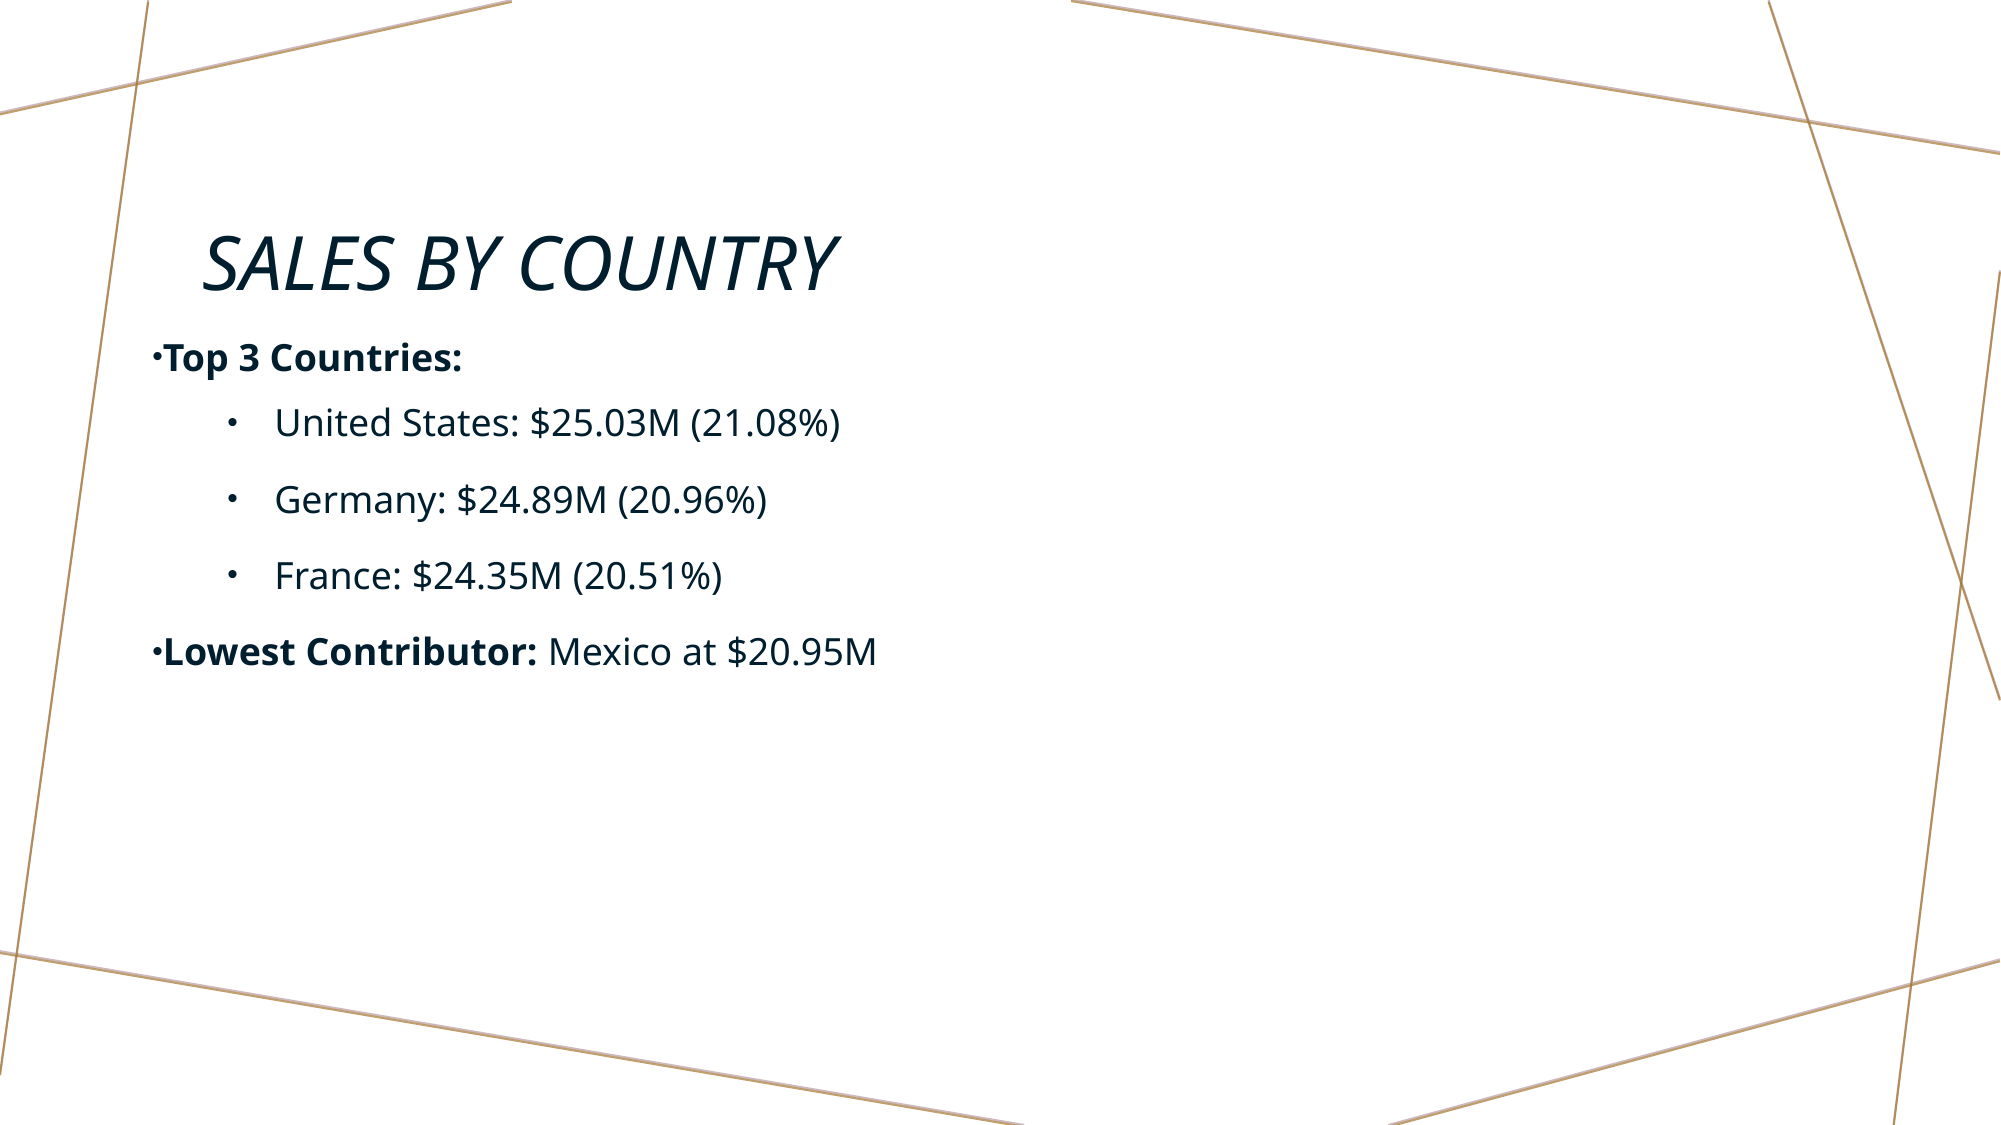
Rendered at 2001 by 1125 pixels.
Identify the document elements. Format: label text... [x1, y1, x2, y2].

title Sales by Country [187, 87, 1813, 315]
list Top 3 Countries: United States: $25.03M (21.08%) Germany: $24.89M (20.96%) France: $24.35M (20.51%) Lowest Contributor: Mexico at $20.95M [137, 326, 1282, 1031]
